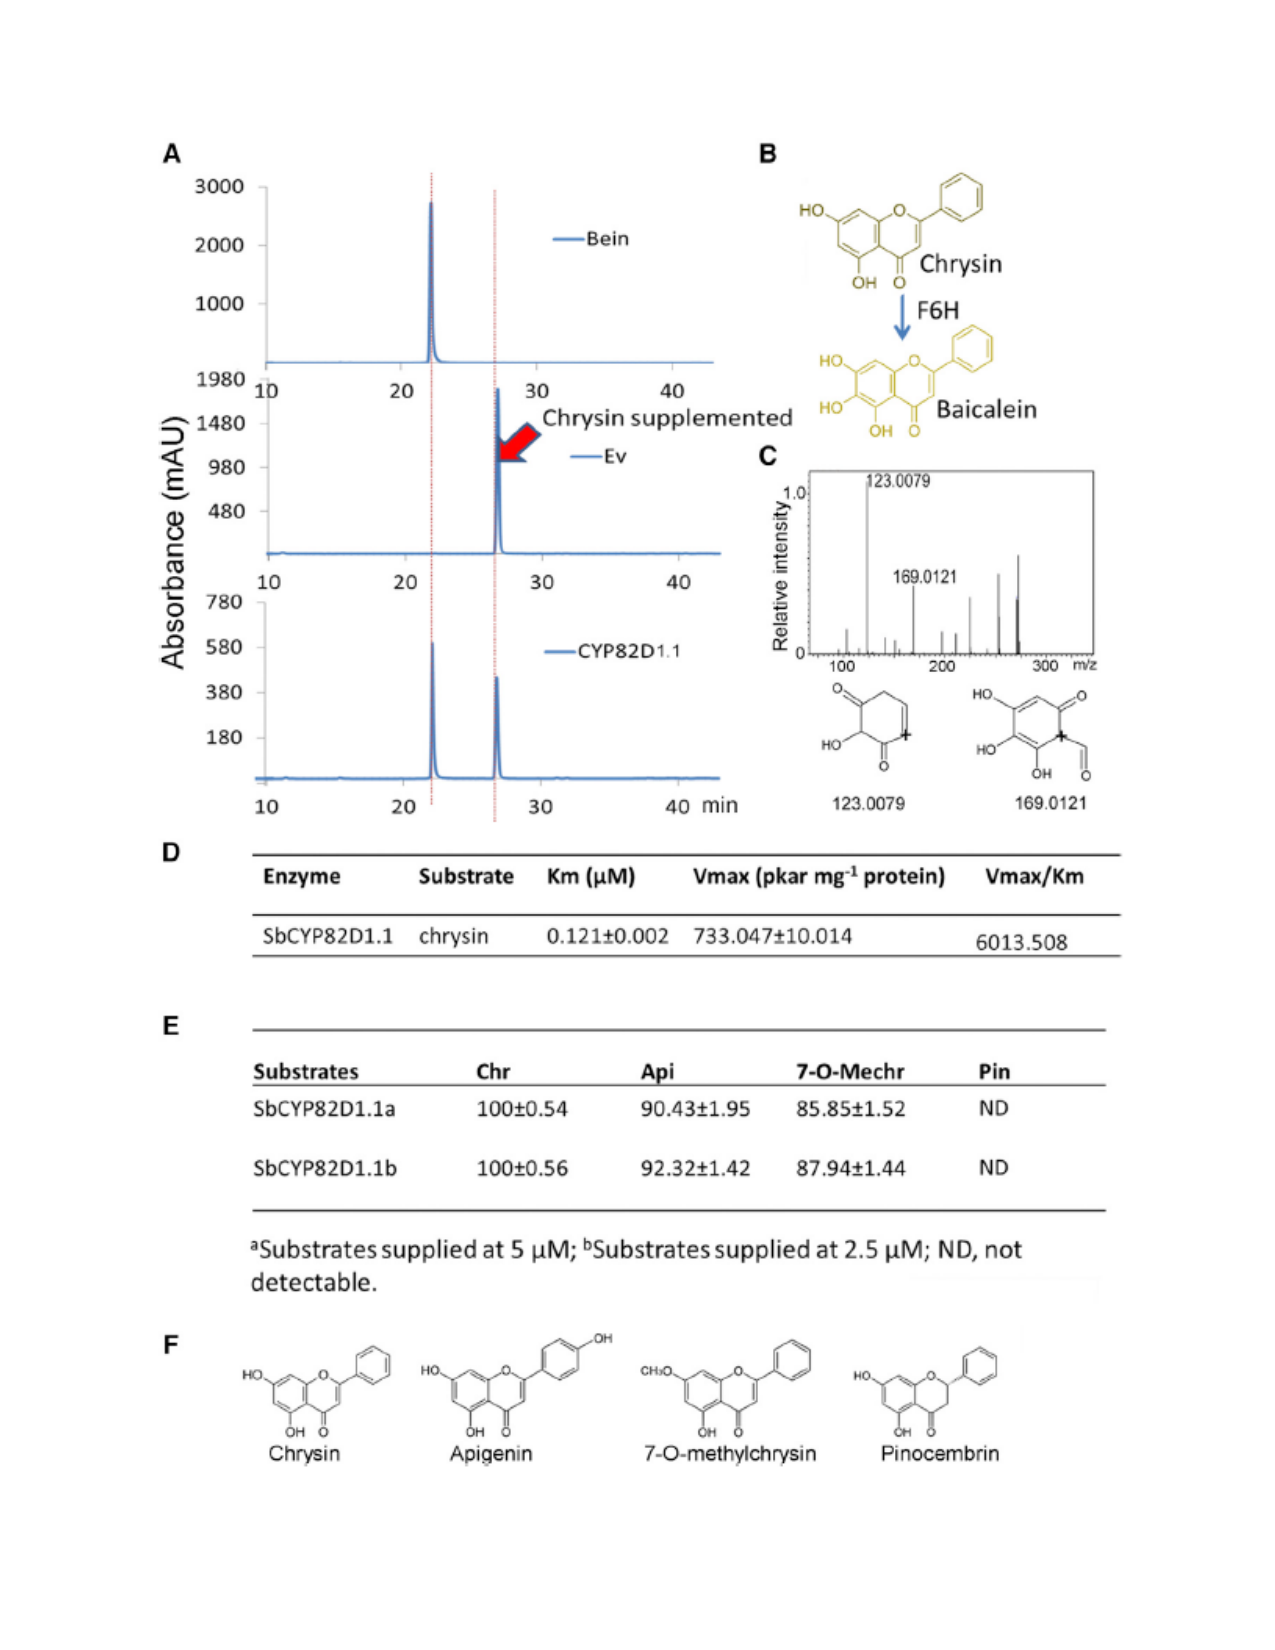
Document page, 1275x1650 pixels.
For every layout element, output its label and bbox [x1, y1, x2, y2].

picture [126, 112, 1149, 1487]
